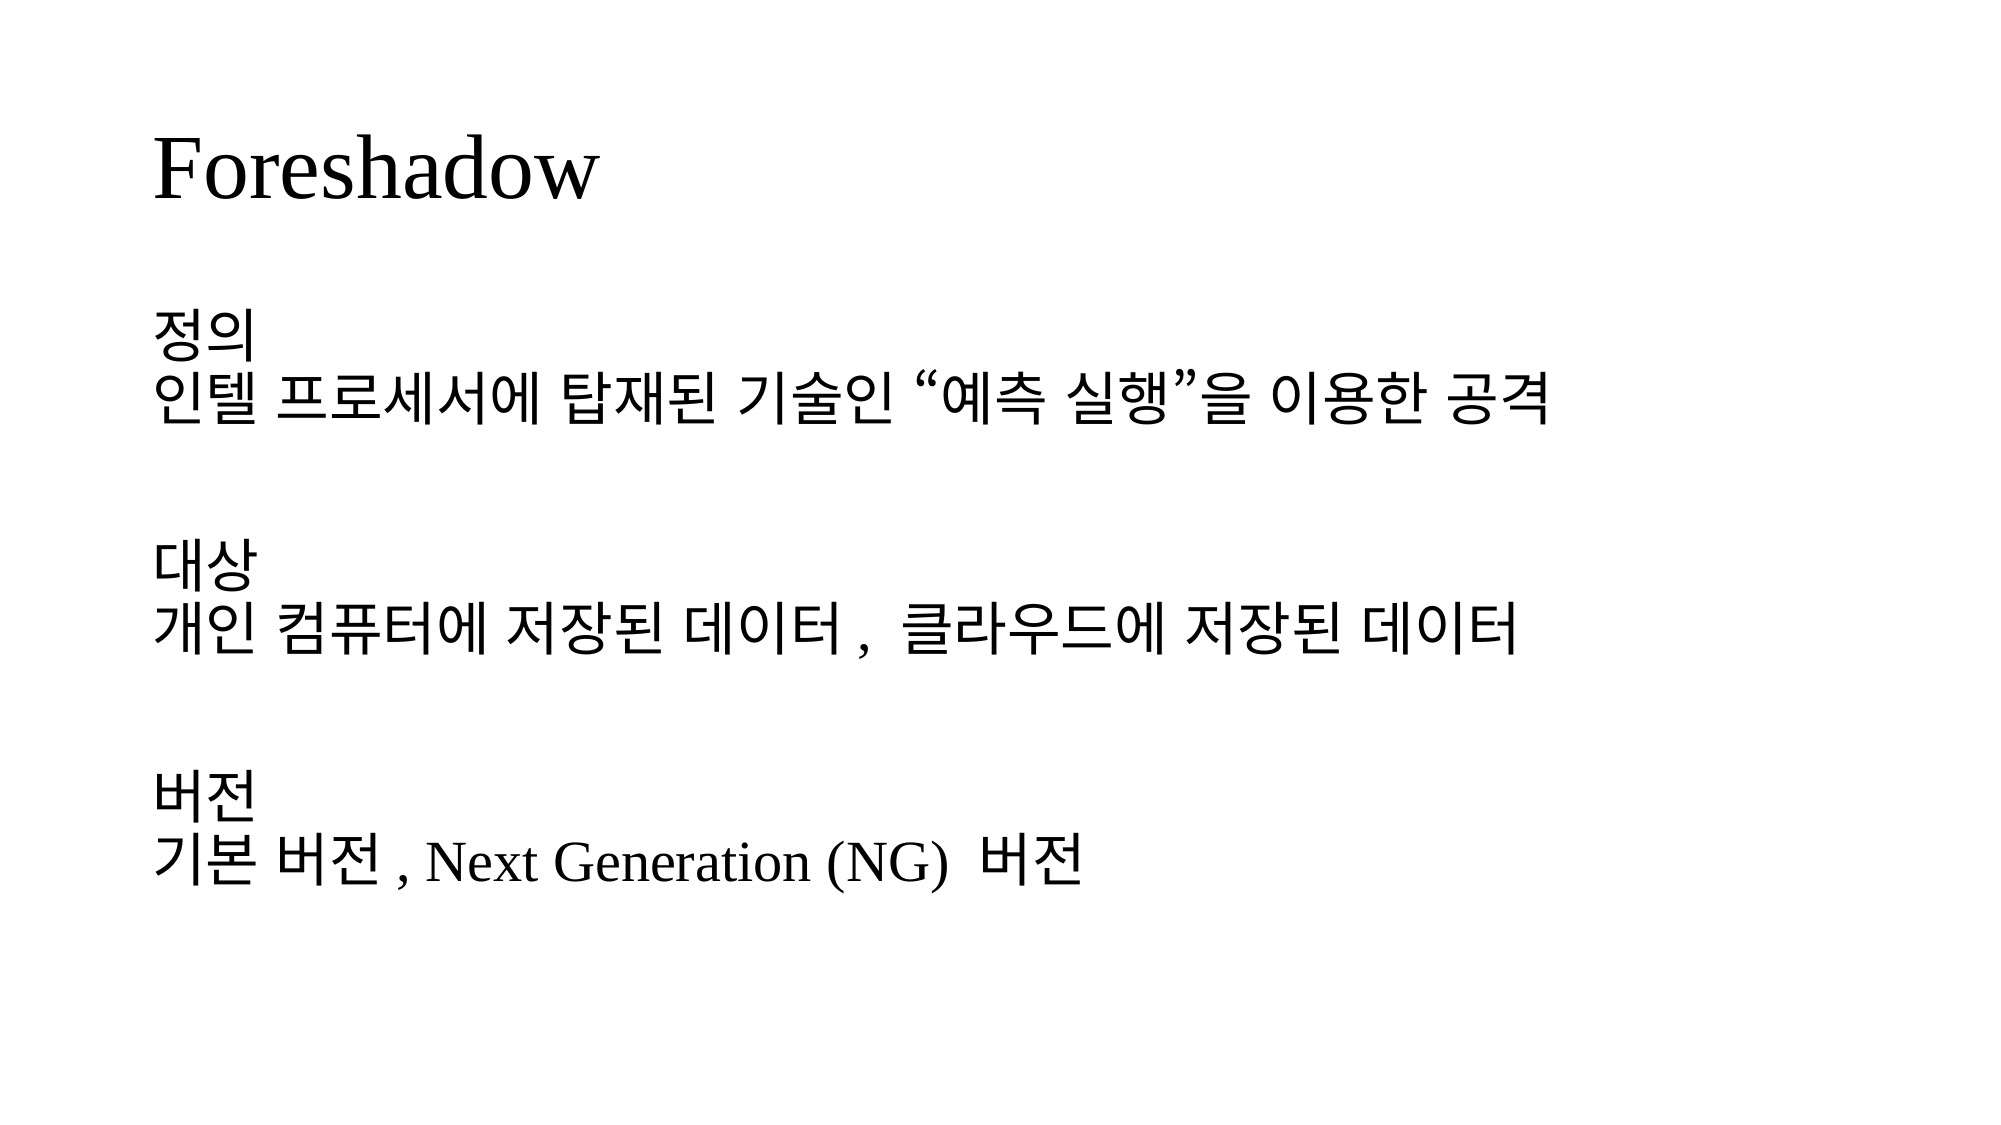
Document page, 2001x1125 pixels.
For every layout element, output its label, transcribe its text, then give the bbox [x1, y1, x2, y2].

list 정의 인텔 프로세서에 탑재된 기술인 “예측 실행”을 이용한 공격 대상 개인 컴퓨터에 저장된 데이터, 클라우드에 저장된 데이터 버전 기본 버전, Next Generation (NG) 버전 [137, 299, 1863, 1014]
title Foreshadow [137, 59, 1863, 278]
